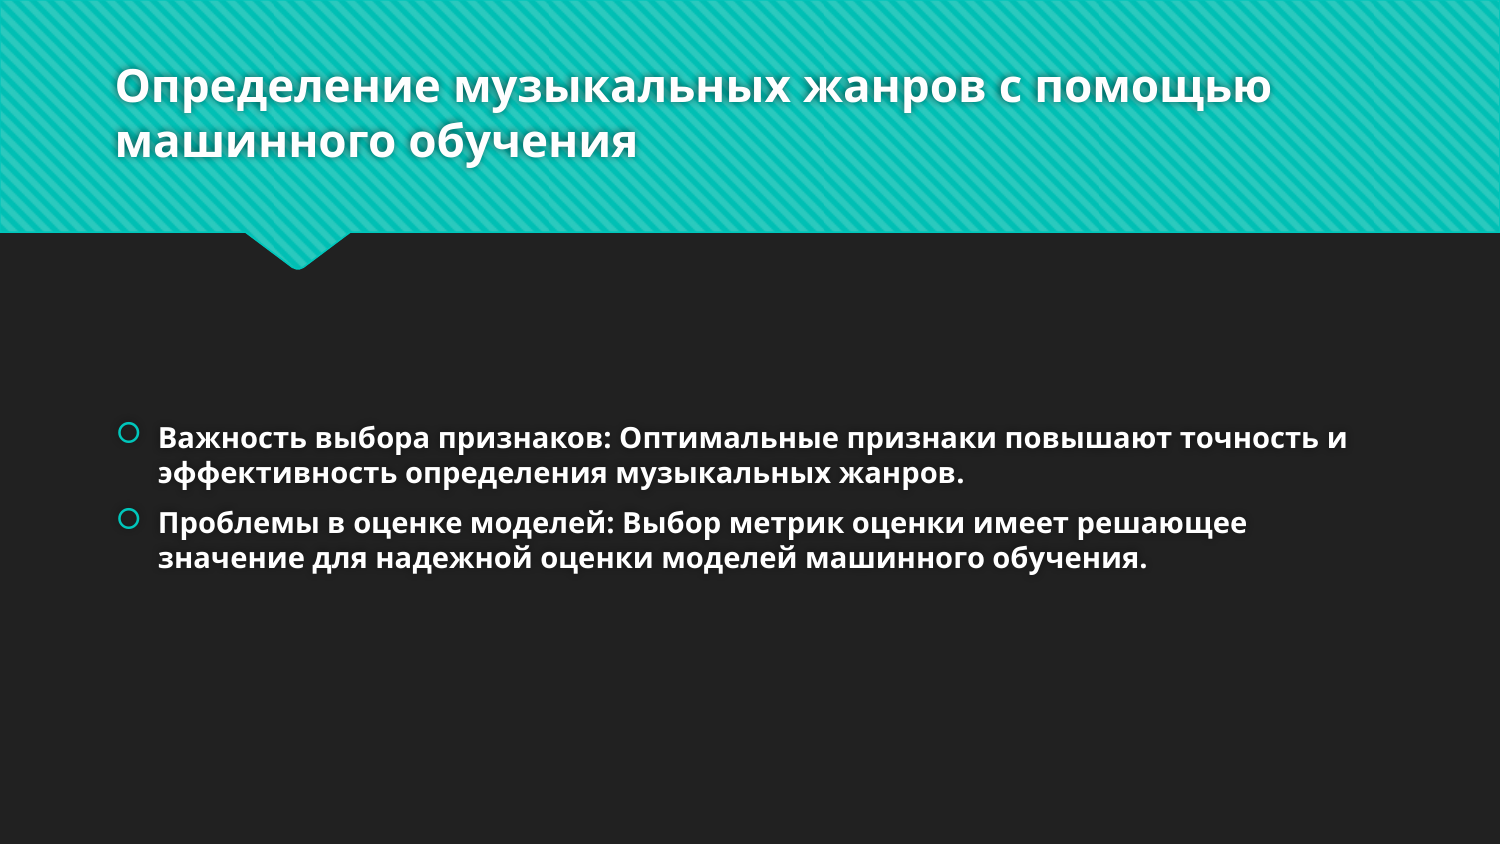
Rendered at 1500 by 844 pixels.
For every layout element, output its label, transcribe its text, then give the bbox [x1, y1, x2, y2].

title Определение музыкальных жанров с помощью машинного обучения [99, 55, 1401, 175]
list Важность выбора признаков: Оптимальные признаки повышают точность и эффективность определения музыкальных жанров. Проблемы в оценке моделей: Выбор метрик оценки имеет решающее значение для надежной оценки моделей машинного обучения. [100, 273, 1400, 721]
